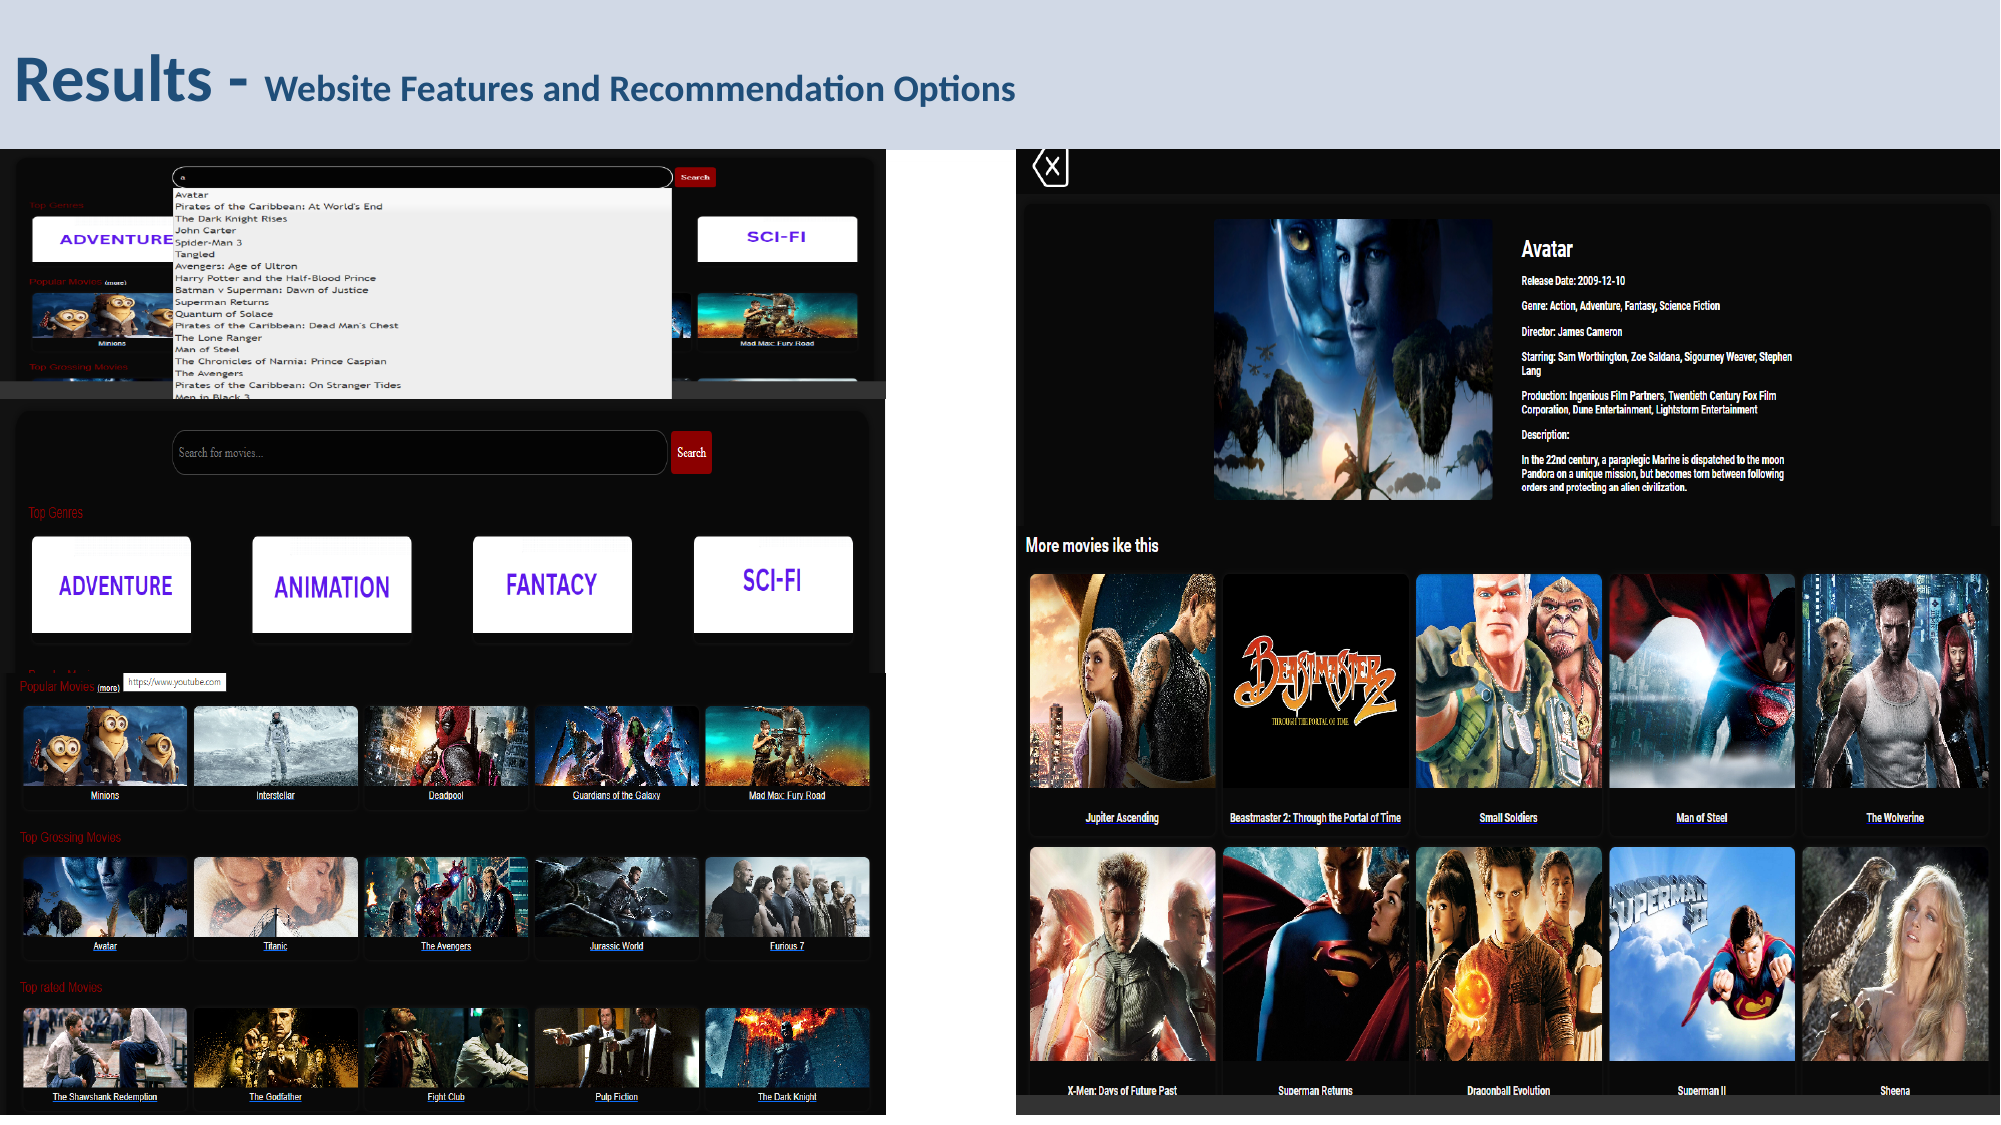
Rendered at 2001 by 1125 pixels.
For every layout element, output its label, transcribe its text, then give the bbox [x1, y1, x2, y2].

picture [1016, 149, 2000, 1115]
text_box Results - Website Features and Recommendation Options [0, 0, 2000, 151]
picture [0, 149, 886, 1115]
